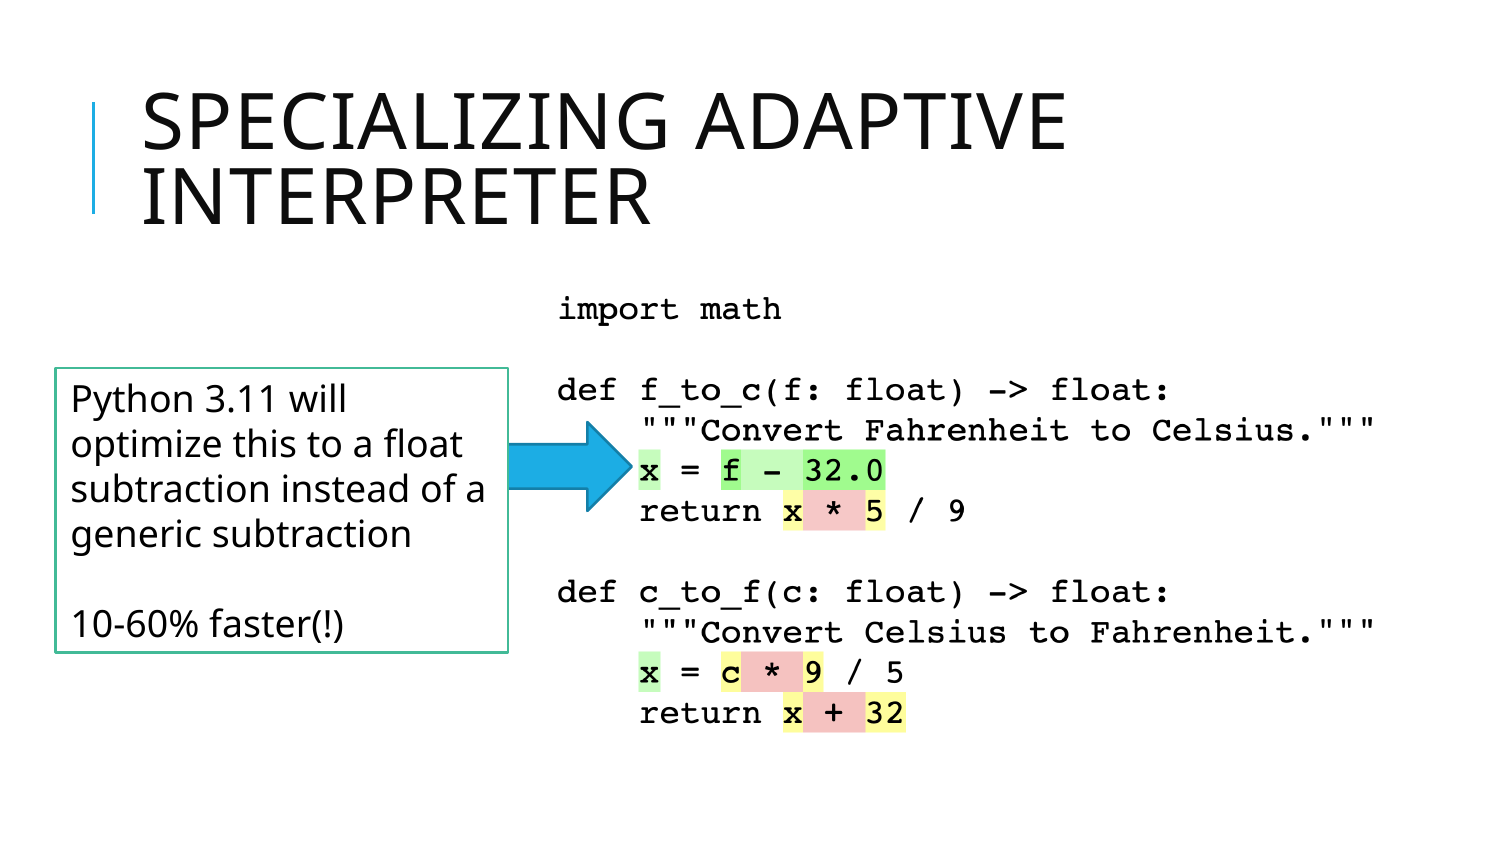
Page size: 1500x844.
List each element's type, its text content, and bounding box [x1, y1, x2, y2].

text_box Python 3.11 will optimize this to a float subtraction instead of a generic subtraction 10-60% faster(!) [54, 367, 509, 654]
text_box [509, 442, 536, 490]
title Specializing Adaptive Interpreter [126, 71, 1322, 257]
picture [543, 266, 1500, 756]
